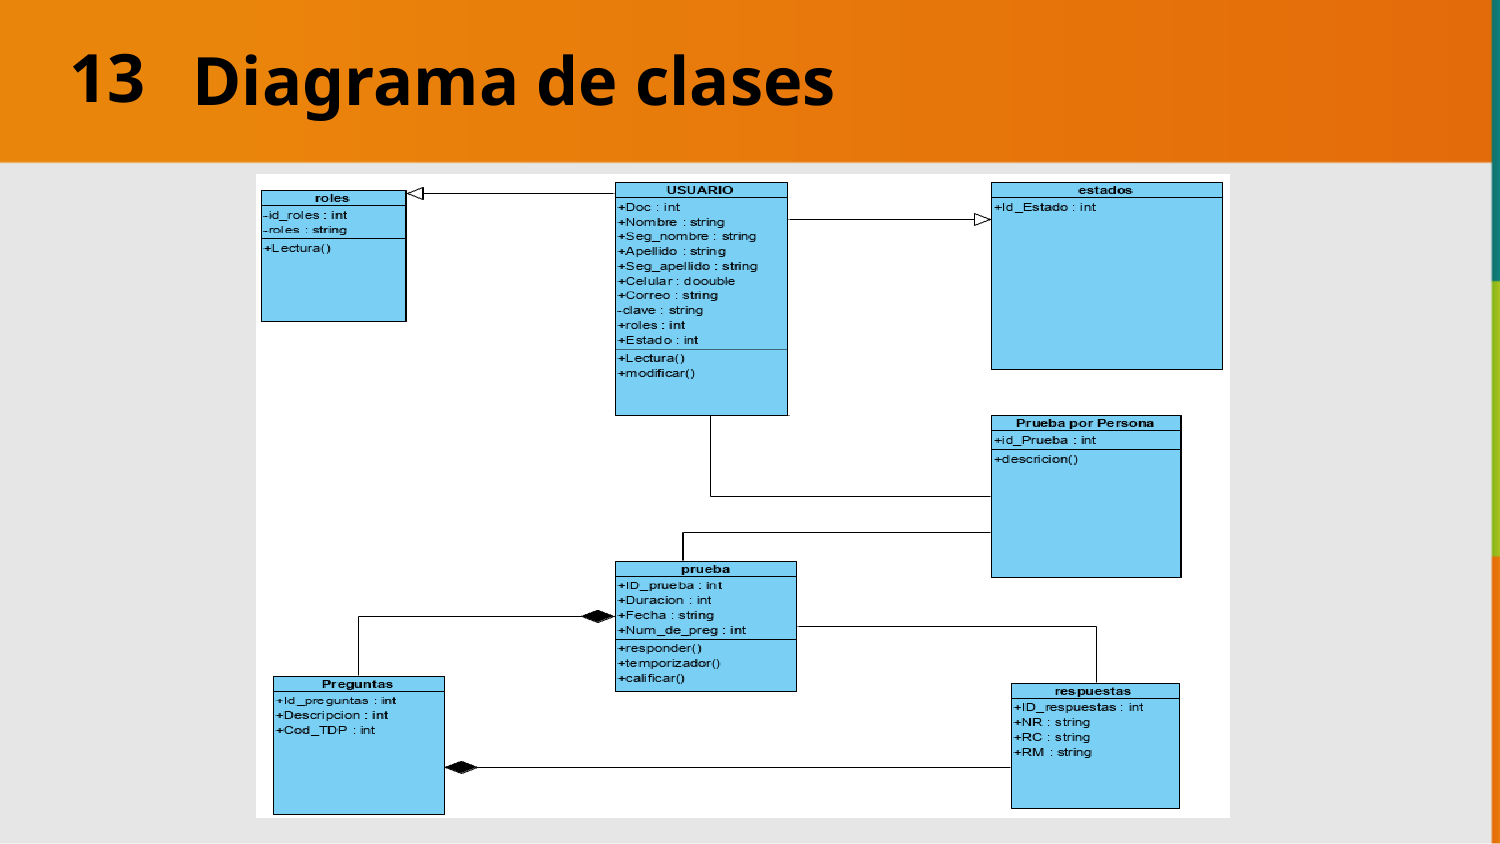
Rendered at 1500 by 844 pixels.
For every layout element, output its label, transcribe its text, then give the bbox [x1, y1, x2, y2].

text_box 13 [54, 31, 189, 120]
picture [0, 0, 1500, 844]
text_box Diagrama de clases [177, 74, 1400, 175]
